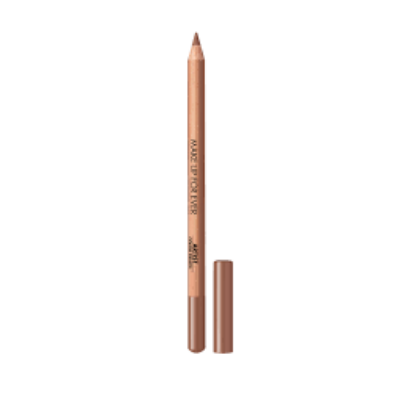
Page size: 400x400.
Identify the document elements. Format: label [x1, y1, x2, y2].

picture [34, 16, 387, 369]
